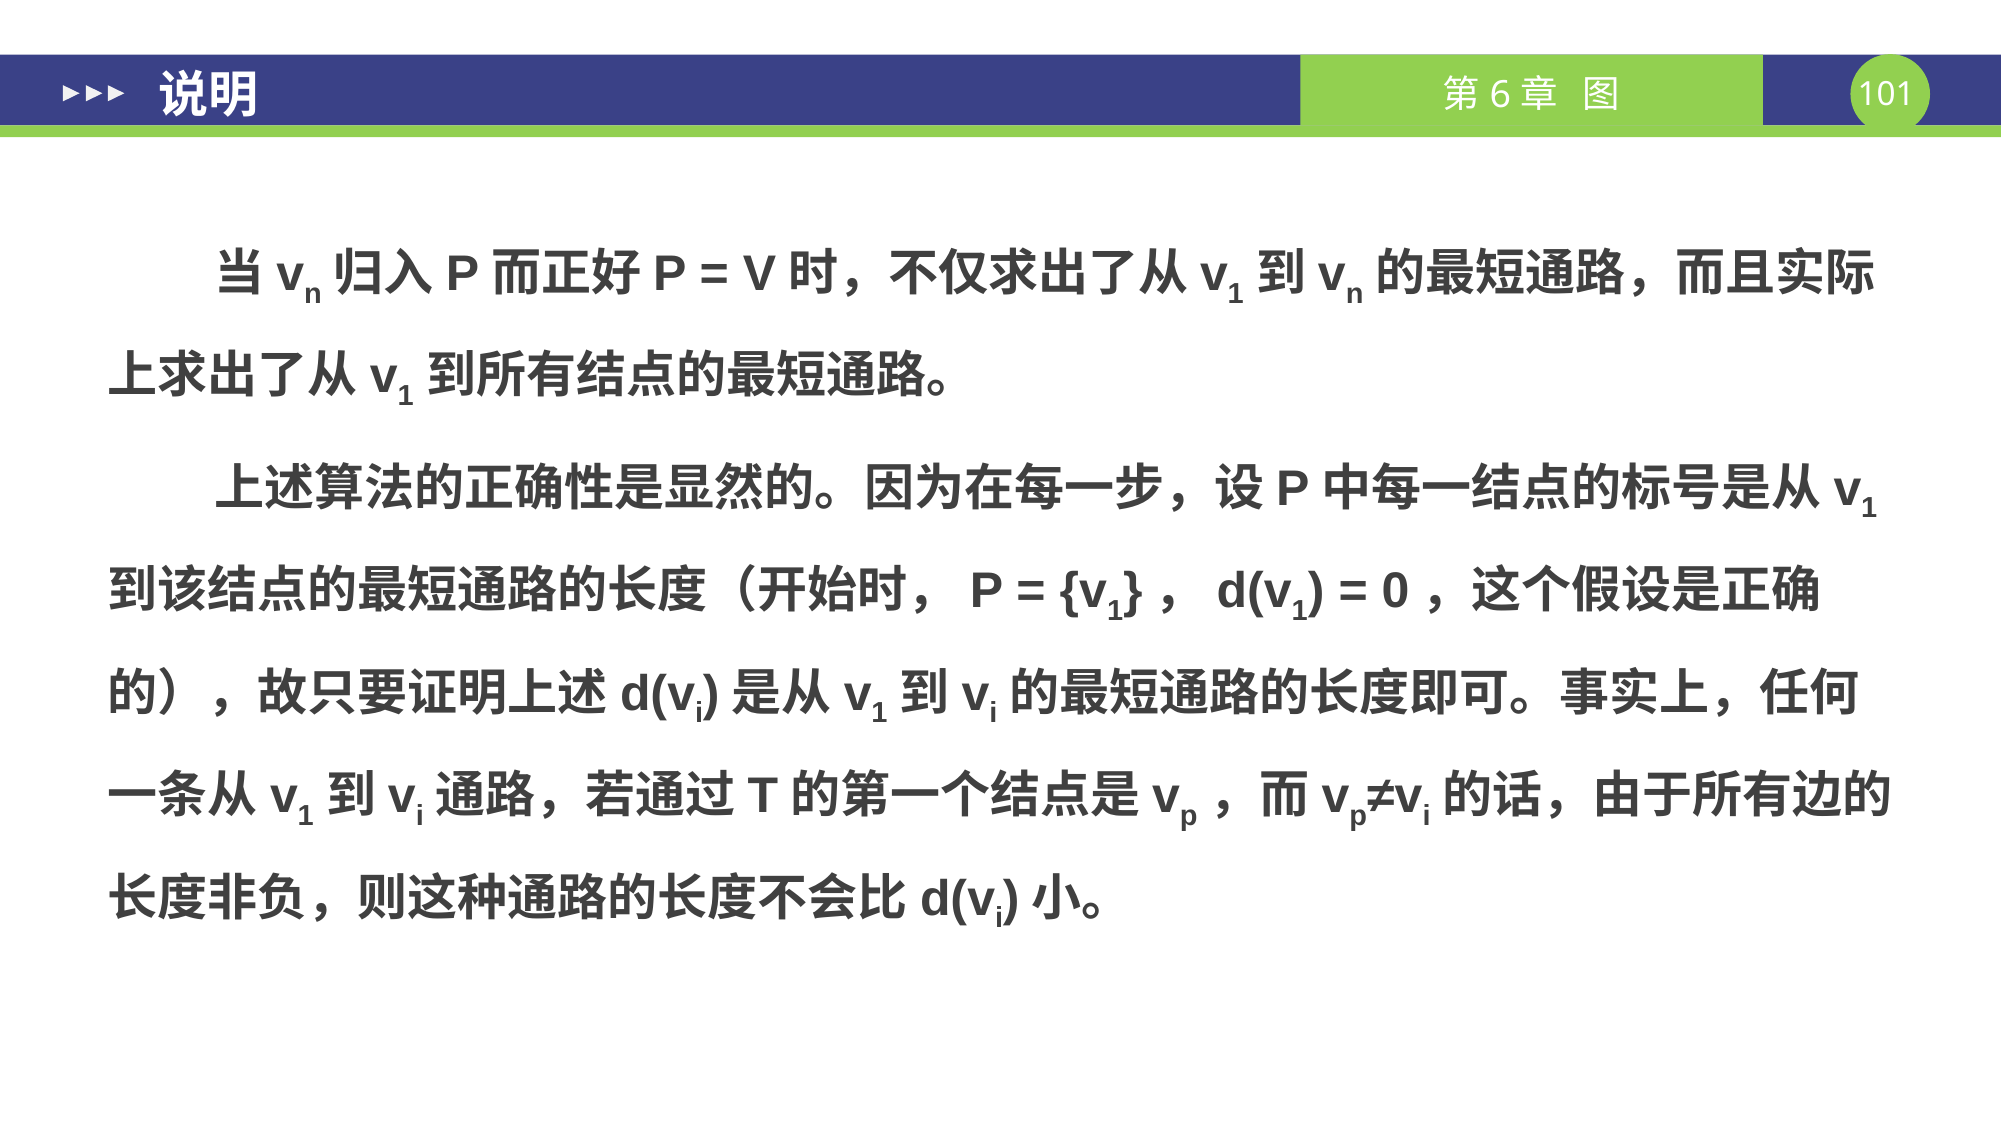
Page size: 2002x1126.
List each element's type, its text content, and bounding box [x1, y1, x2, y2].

list 当vn归入P而正好P = V时，不仅求出了从v1到vn的最短通路，而且实际上求出了从v1到所有结点的最短通路。 上述算法的正确性是显然的。因为在每一步，设P中每一结点的标号是从v1到该结点的最短通路的长度（开始时，P = {v1}，d(v1) = 0，这个假设是正确的），故只要证明上述d(vi)是从v1到vi的最短通路的长度即可。事实上，任何一条从v1到vi通路，若通过T的第一个结点是vp，而vp≠vi的话，由于所有边的长度非负，则这种通路的长度不会比d(vi)小。 [87, 196, 1926, 901]
title 说明 [138, 16, 1462, 169]
